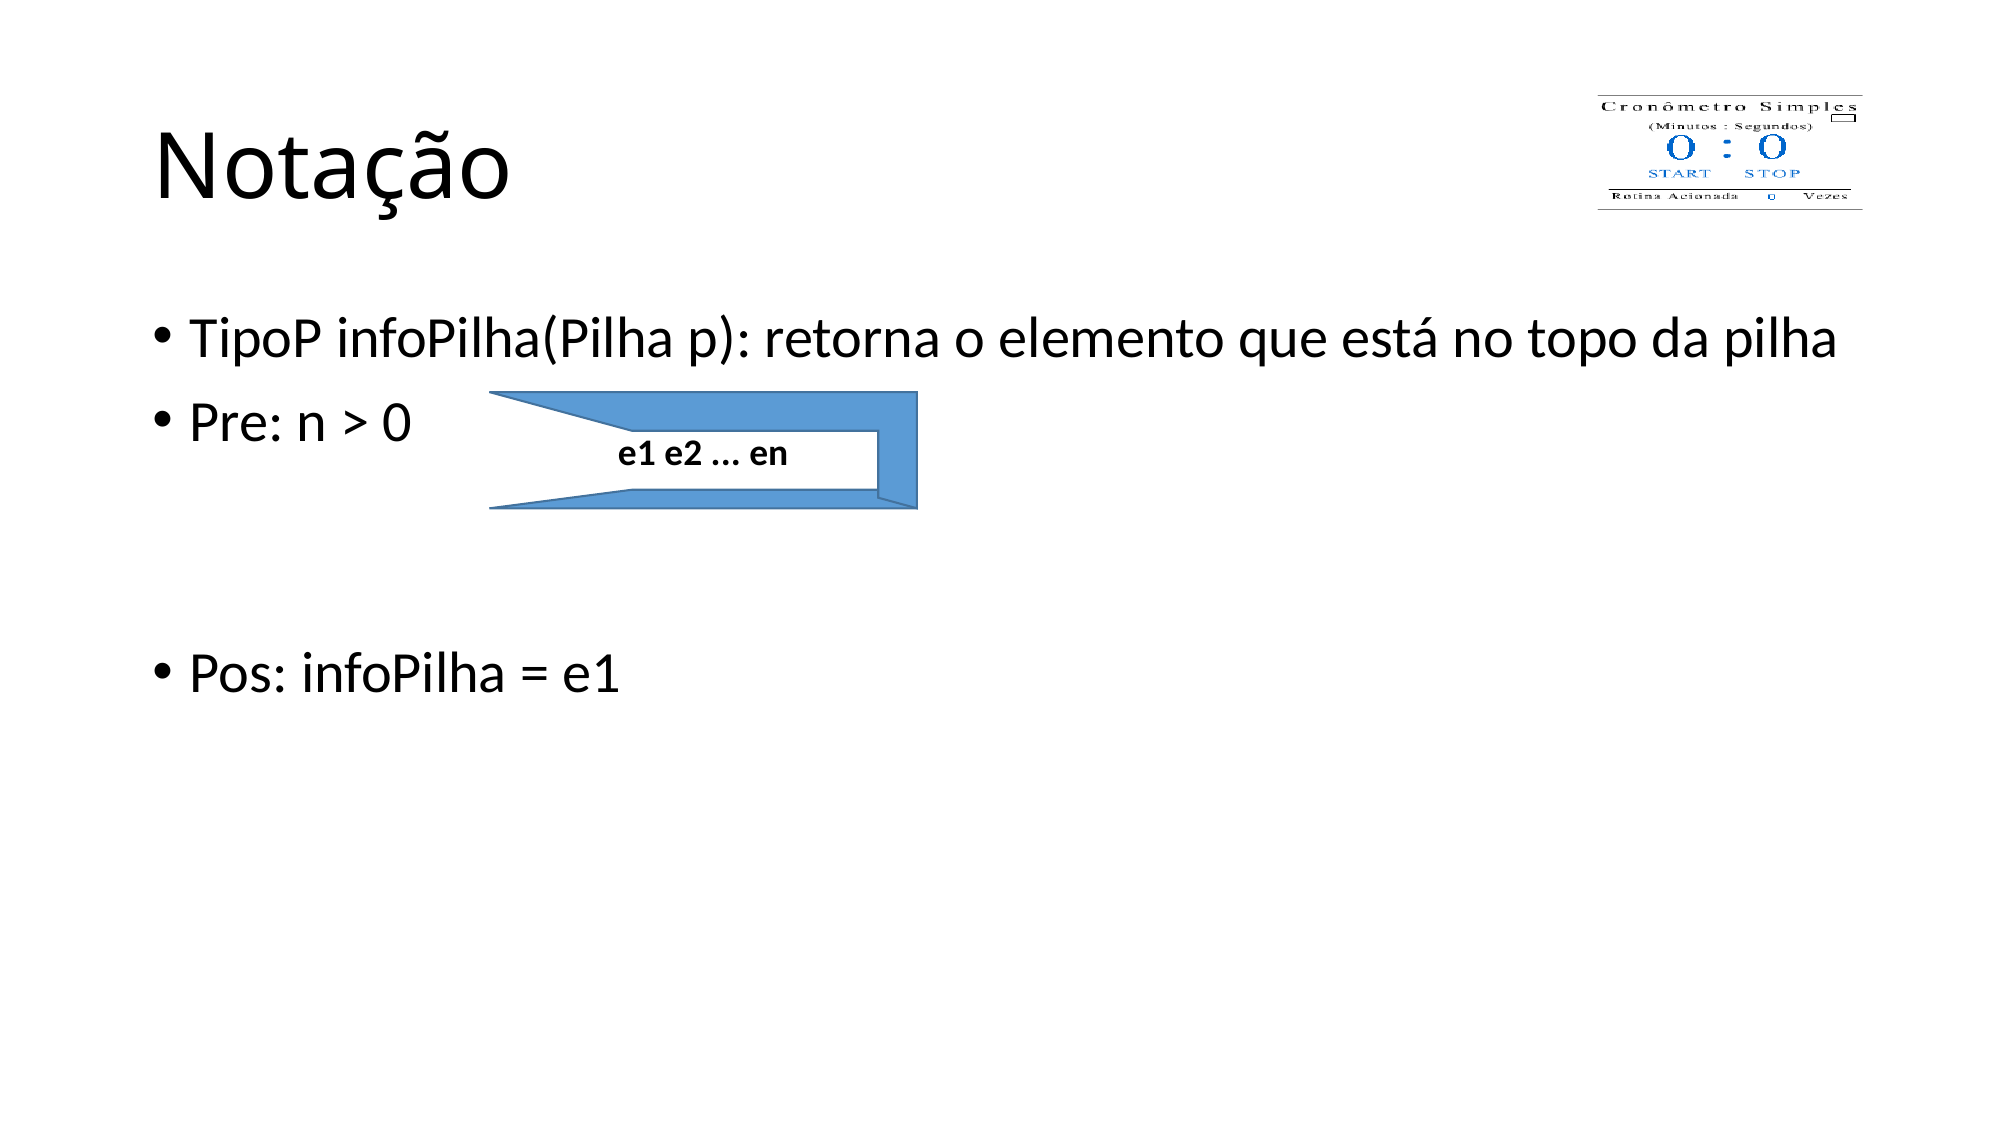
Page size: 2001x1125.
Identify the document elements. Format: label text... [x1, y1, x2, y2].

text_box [489, 392, 917, 509]
title Notação [137, 59, 1863, 278]
list TipoP infoPilha(Pilha p): retorna o elemento que está no topo da pilha Pre: n > 0 Pos: infoPilha = e1 [137, 299, 1863, 1014]
